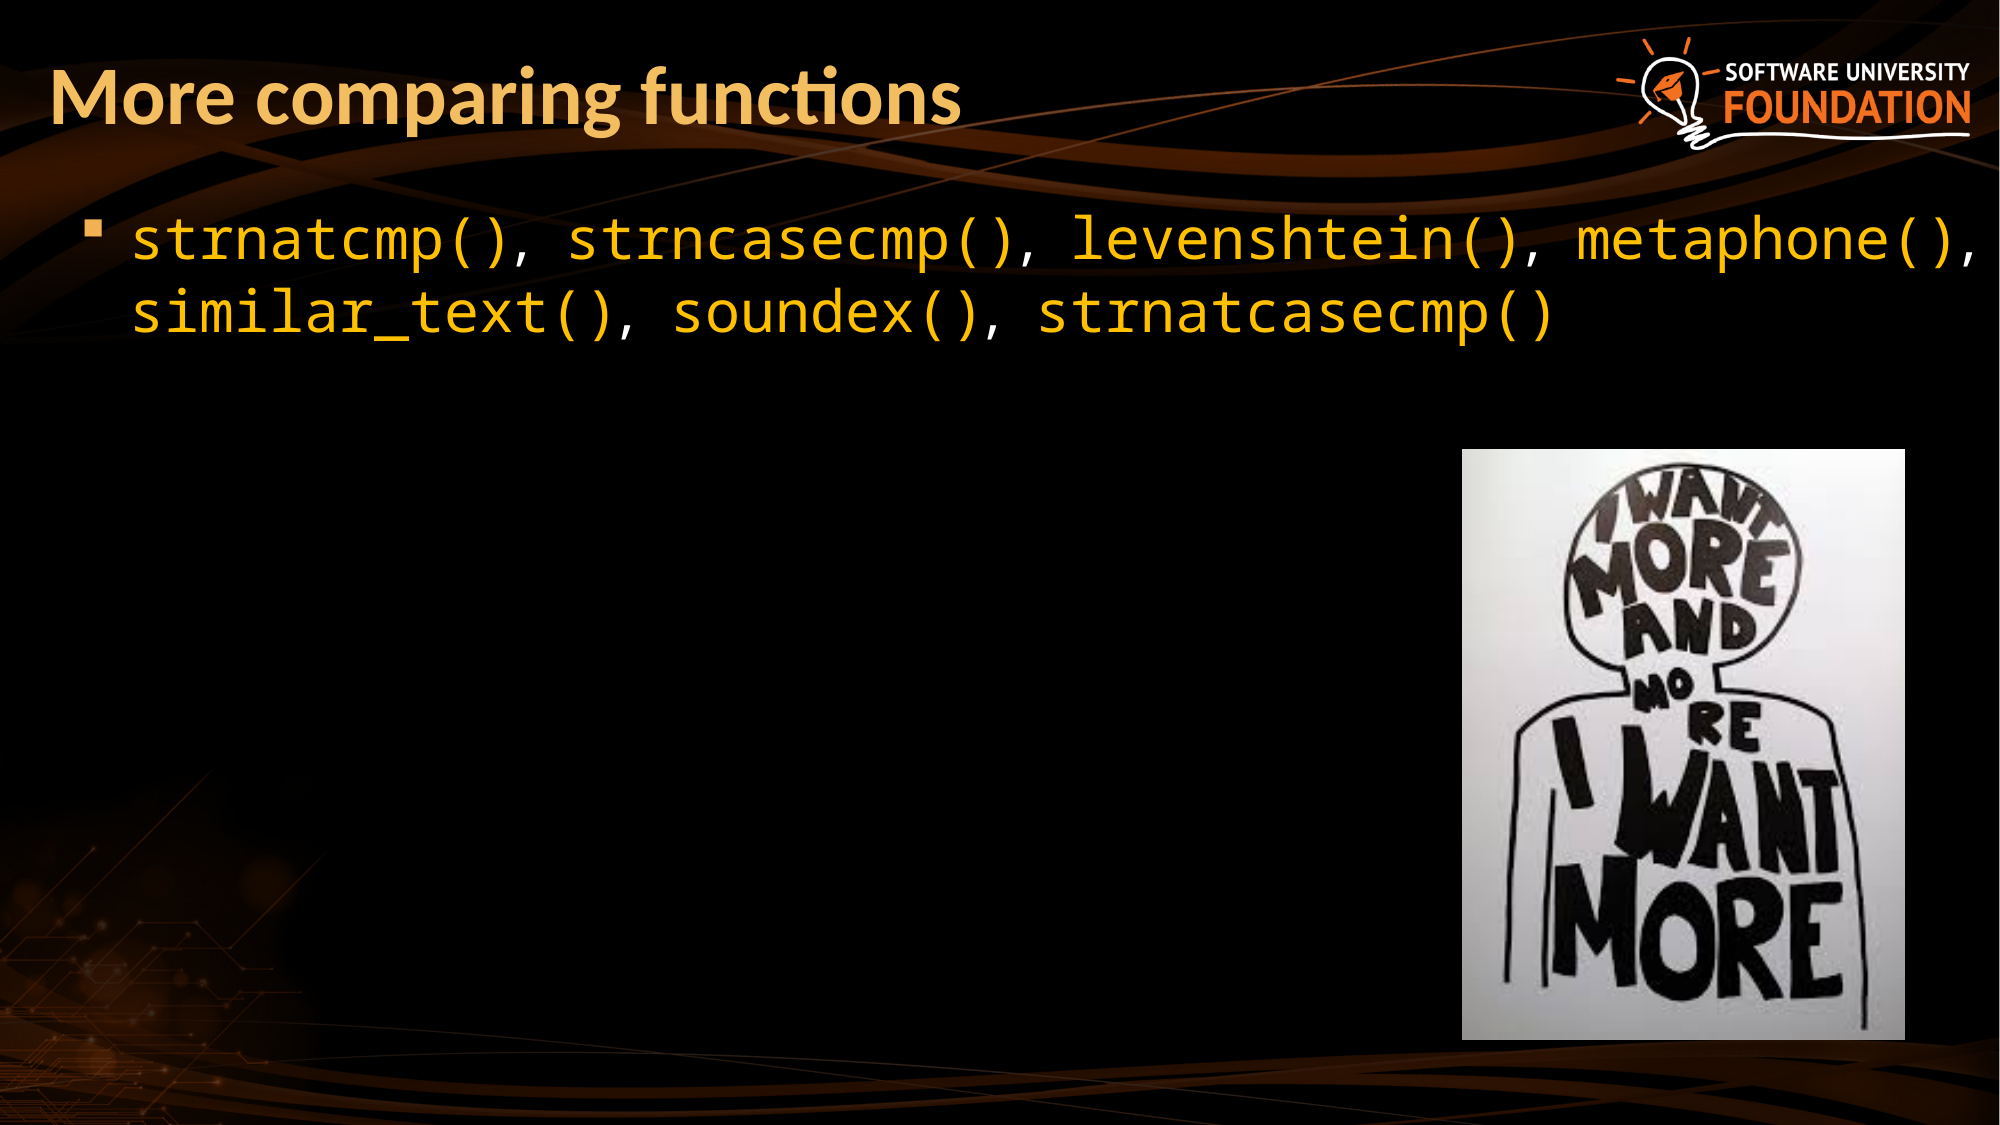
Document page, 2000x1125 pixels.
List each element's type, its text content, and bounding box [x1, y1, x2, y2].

title More comparing functions [30, 6, 1602, 189]
picture [0, 0, 2000, 1125]
list strnatcmp(), strncasecmp(), levenshtein(), metaphone(), similar_text(), soundex(), strnatcasecmp() [62, 191, 1999, 930]
